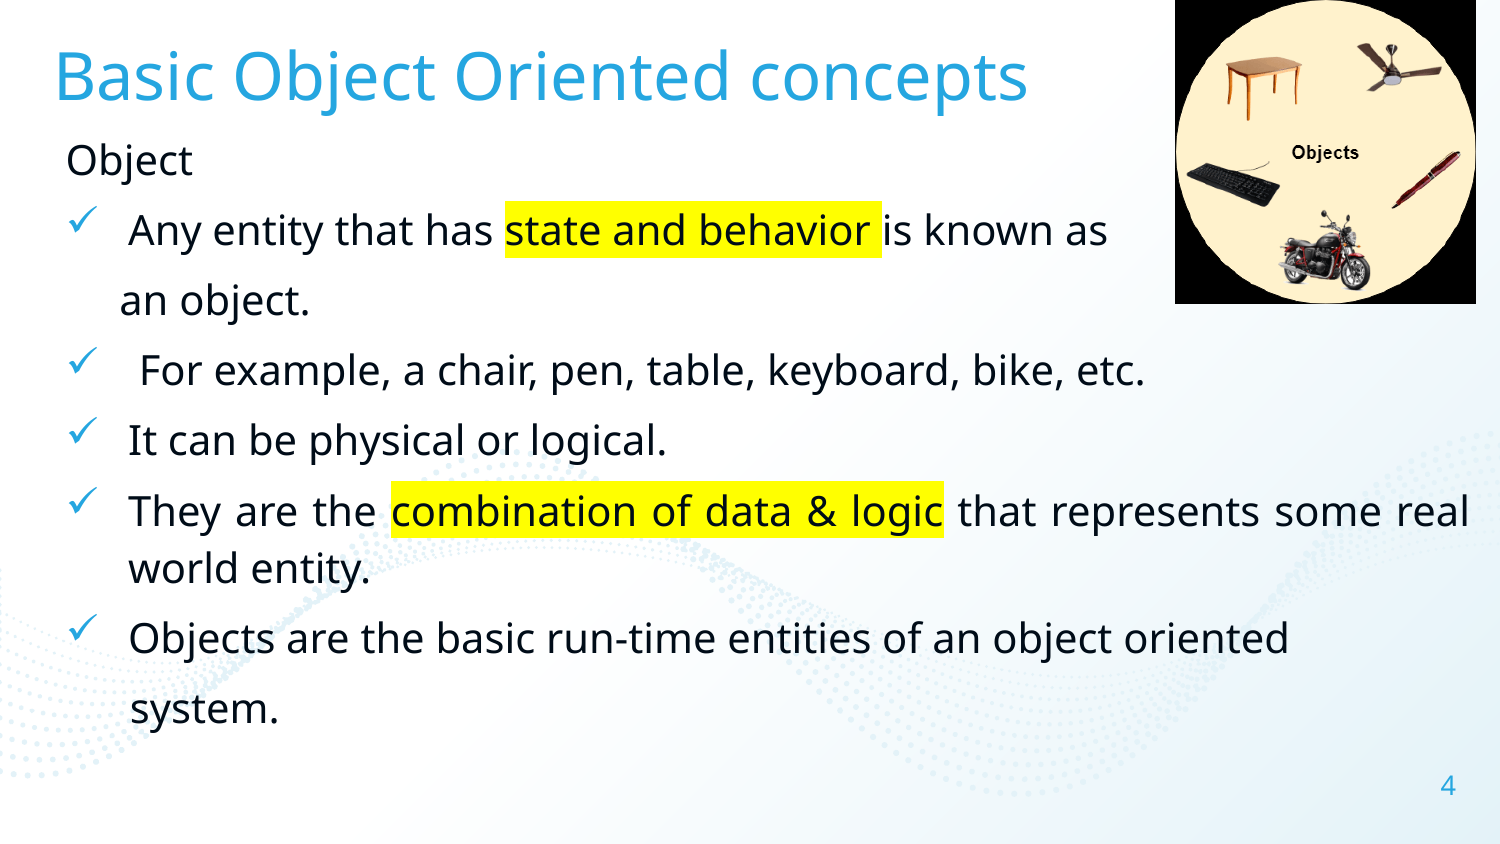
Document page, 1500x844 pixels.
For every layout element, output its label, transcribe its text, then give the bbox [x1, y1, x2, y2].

list Object Any entity that has state and behavior is known as an object. For example, a chair, pen, table, keyboard, bike, etc. It can be physical or logical. They are the combination of data & logic that represents some real world entity. Objects are the basic run‐time entities of an object oriented system. [53, 126, 1471, 844]
slide_number 4 [1366, 754, 1457, 819]
picture [1174, 0, 1477, 304]
title Basic Object Oriented concepts [53, 20, 1169, 115]
